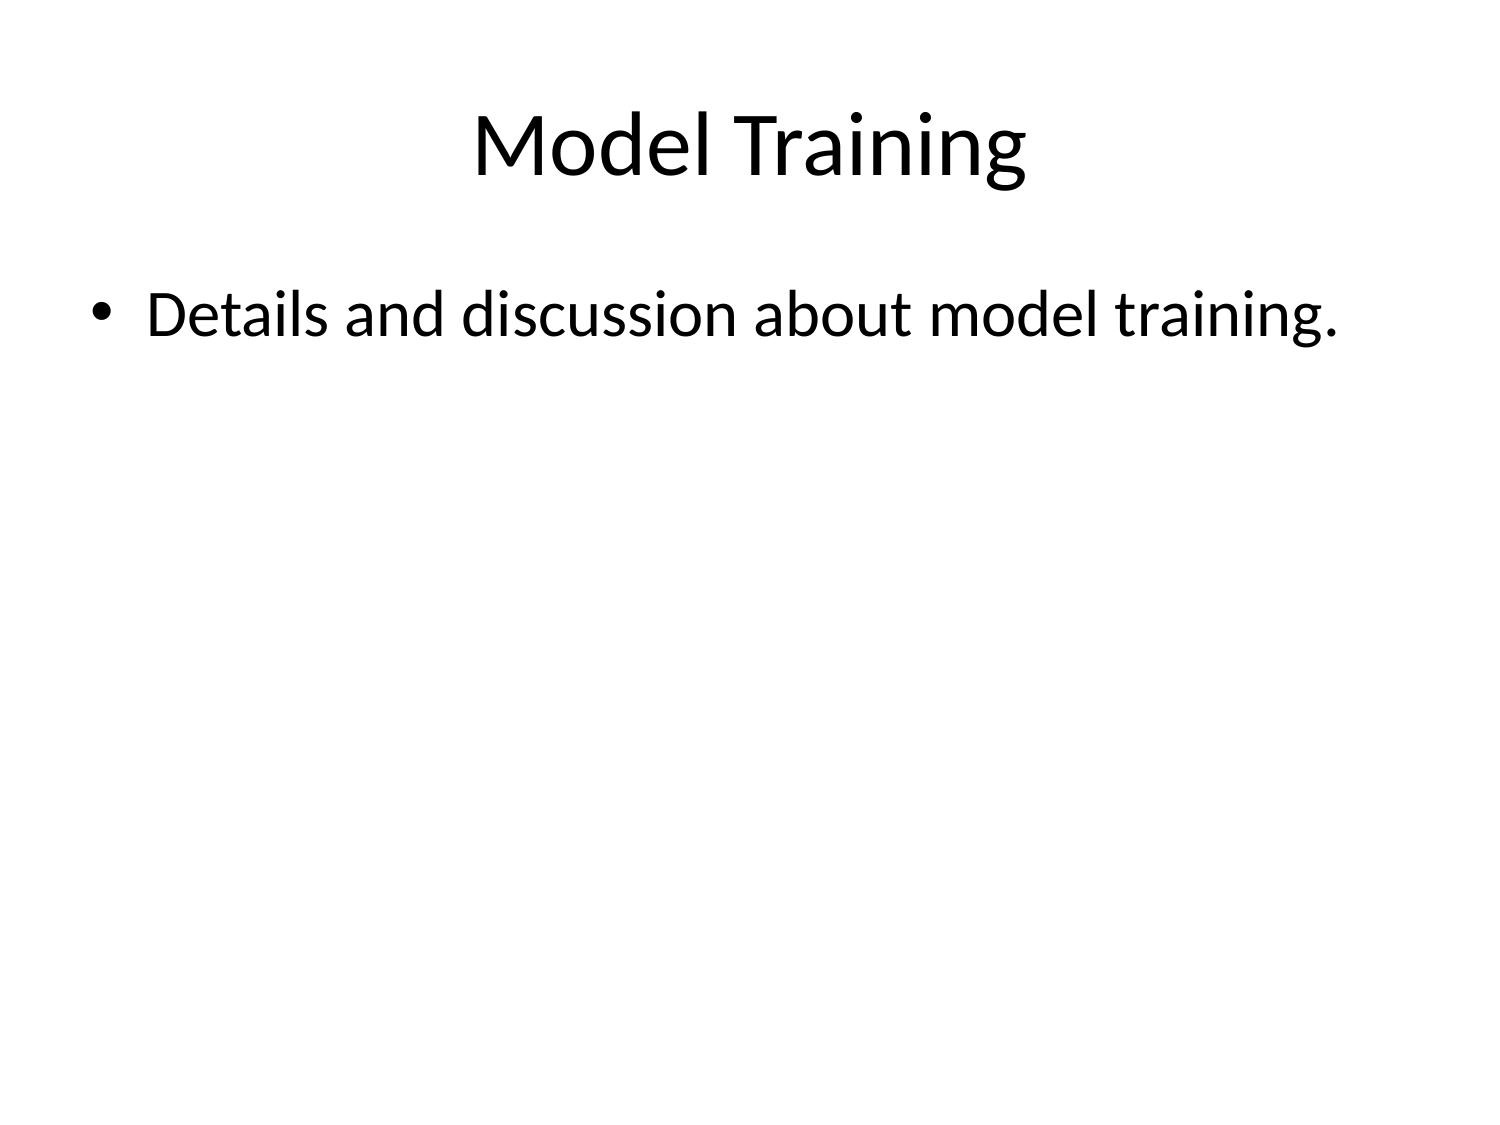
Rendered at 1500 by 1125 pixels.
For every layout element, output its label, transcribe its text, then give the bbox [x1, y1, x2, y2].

list Details and discussion about model training. [75, 262, 1425, 1005]
title Model Training [75, 45, 1425, 233]
